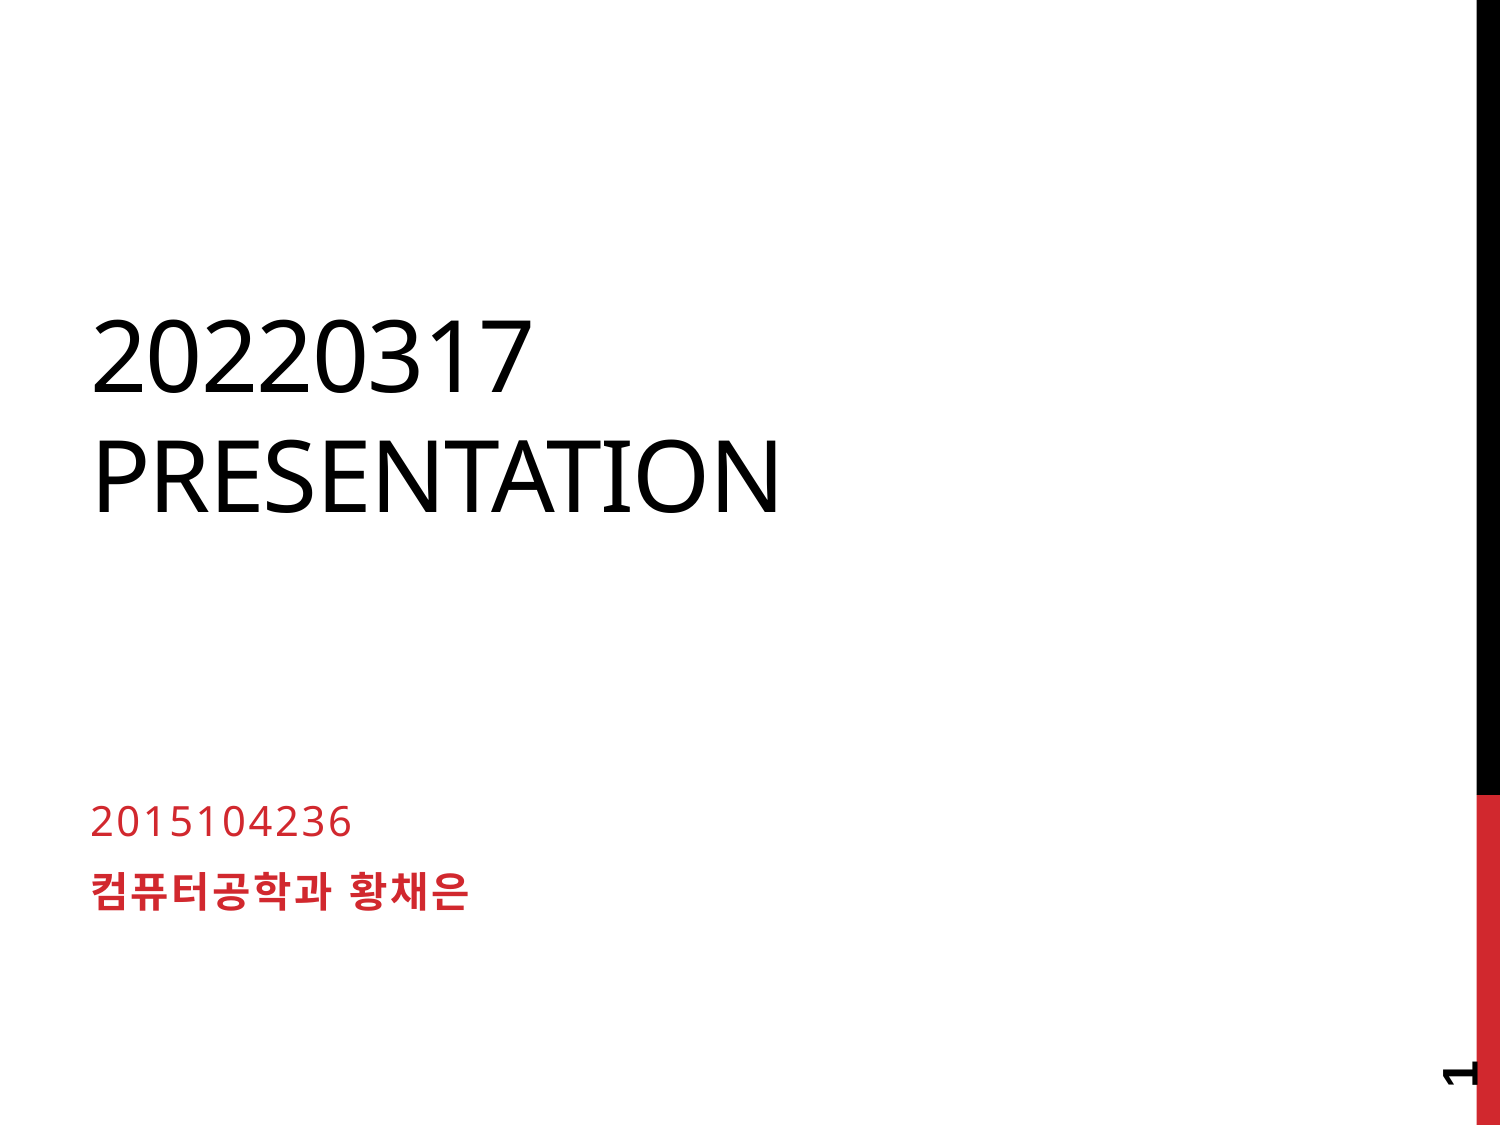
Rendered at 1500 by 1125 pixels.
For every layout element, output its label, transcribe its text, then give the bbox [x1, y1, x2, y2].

slide_number 1 [1427, 887, 1488, 1104]
subtitle 2015104236 컴퓨터공학과 황채은 [75, 787, 1200, 938]
title 20220317 Presentation [75, 37, 1350, 788]
